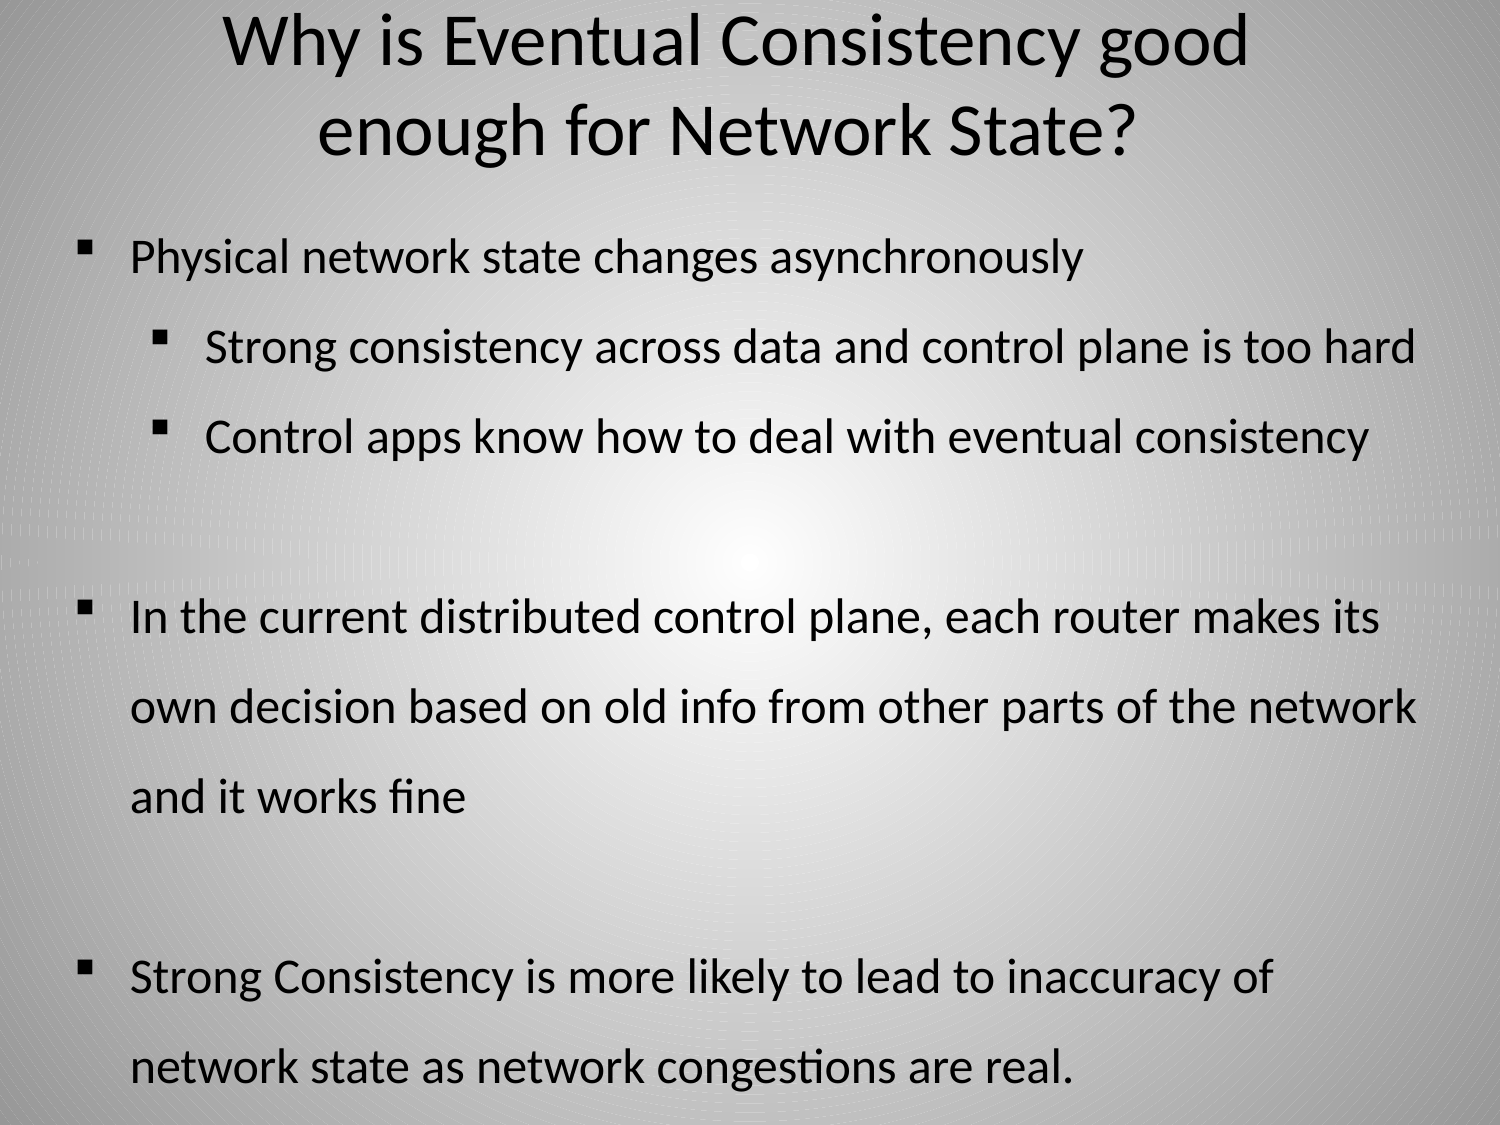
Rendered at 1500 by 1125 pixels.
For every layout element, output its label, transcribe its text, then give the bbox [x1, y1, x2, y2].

text_box [37, 887, 1334, 1125]
text_box Physical network state changes asynchronously Strong consistency across data and control plane is too hard Control apps know how to deal with eventual consistency In the current distributed control plane, each router makes its own decision based on old info from other parts of the network and it works fine Strong Consistency is more likely to lead to inaccuracy of network state as network congestions are real. [58, 186, 1457, 1102]
title Why is Eventual Consistency good enough for Network State? [99, 36, 1375, 124]
